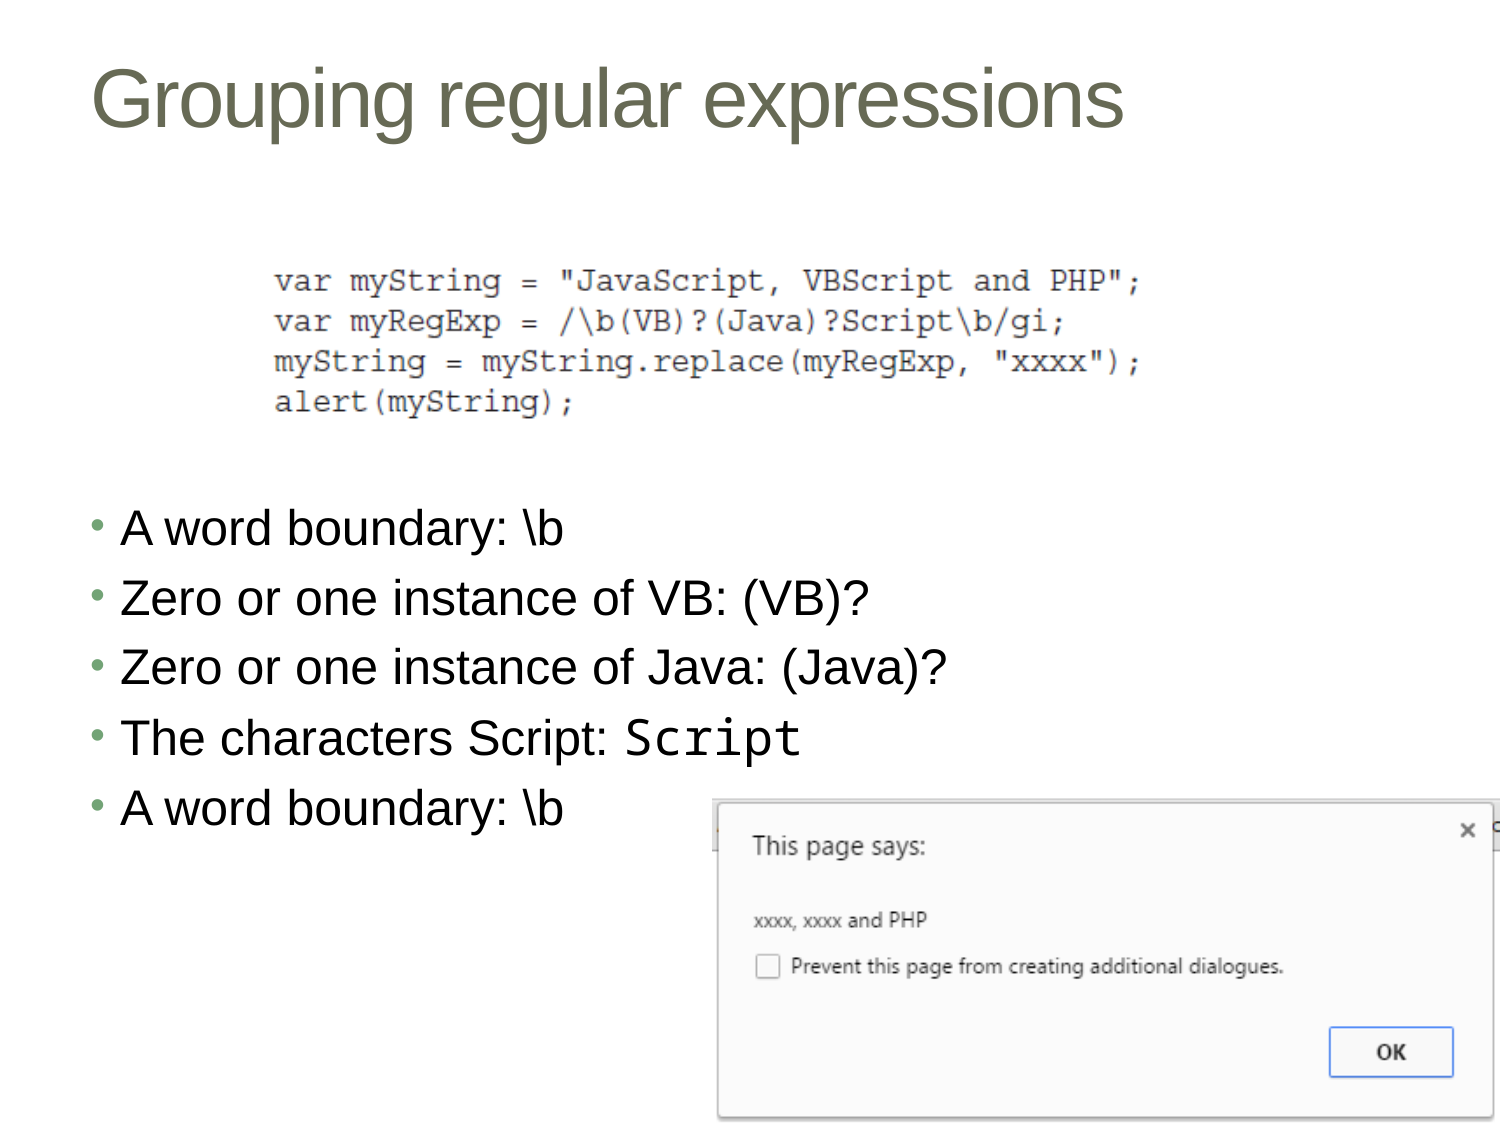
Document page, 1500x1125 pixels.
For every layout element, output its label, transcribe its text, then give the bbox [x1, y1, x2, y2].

picture [711, 797, 1500, 1124]
list A word boundary: \b Zero or one instance of VB: (VB)? Zero or one instance of Java: (Java)? The characters Script: Script A word boundary: \b [75, 487, 1425, 1063]
picture [262, 249, 1162, 438]
title Grouping regular expressions [75, 12, 1425, 175]
